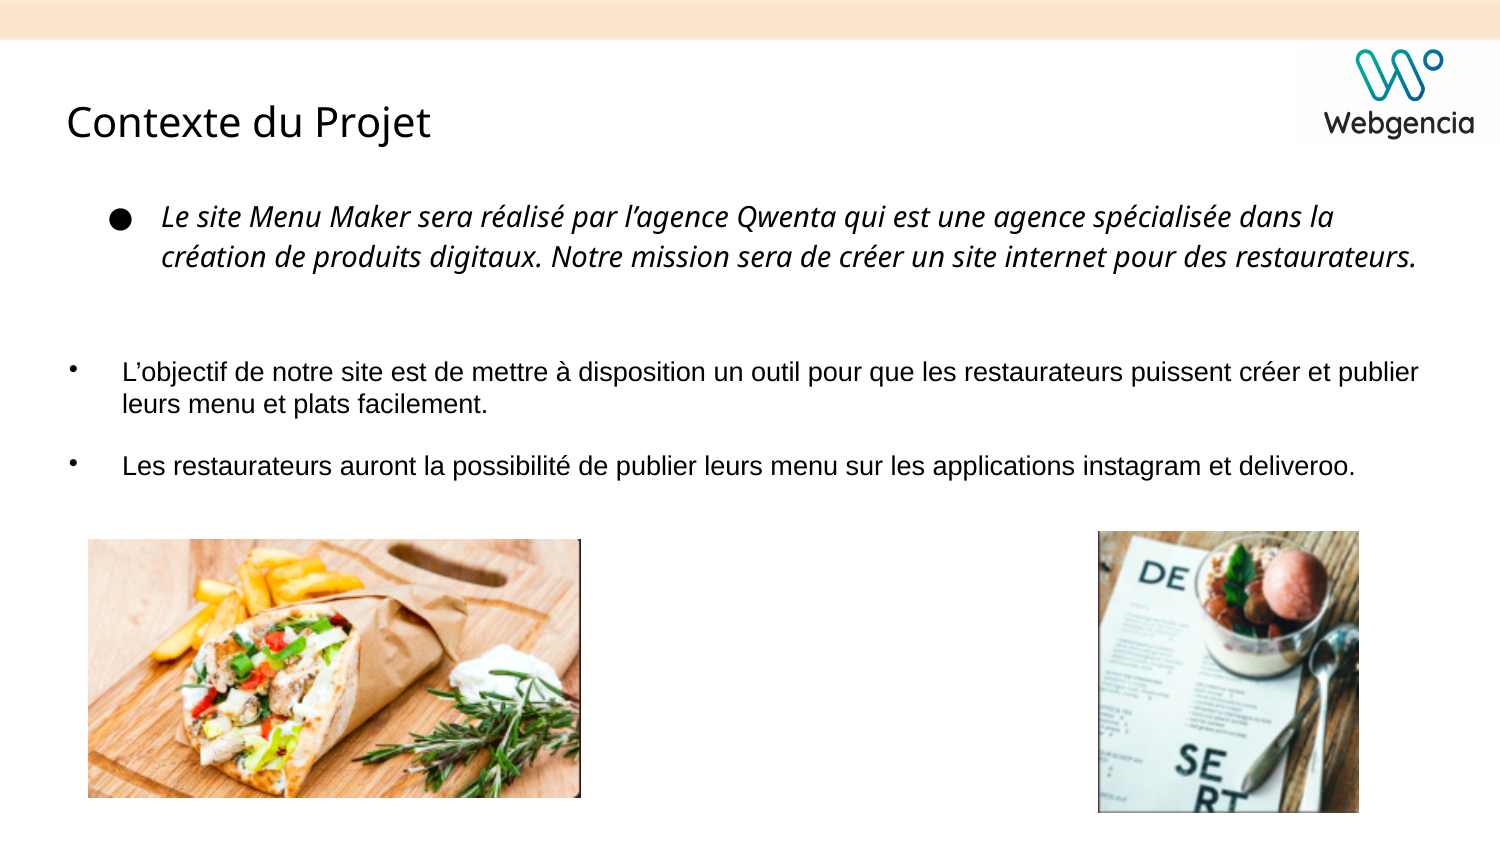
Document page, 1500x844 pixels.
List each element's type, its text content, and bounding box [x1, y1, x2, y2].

title Contexte du Projet [51, 72, 1449, 167]
list L’objectif de notre site est de mettre à disposition un outil pour que les restaurateurs puissent créer et publier leurs menu et plats facilement. Les restaurateurs auront la possibilité de publier leurs menu sur les applications instagram et deliveroo. [51, 354, 1449, 798]
text_box [0, 0, 1500, 40]
picture [1298, 41, 1500, 148]
picture [88, 539, 581, 798]
picture [1098, 531, 1359, 813]
text_box Le site Menu Maker sera réalisé par l’agence Qwenta qui est une agence spécialisée dans la création de produits digitaux. Notre mission sera de créer un site internet pour des restaurateurs. [71, 178, 1436, 349]
